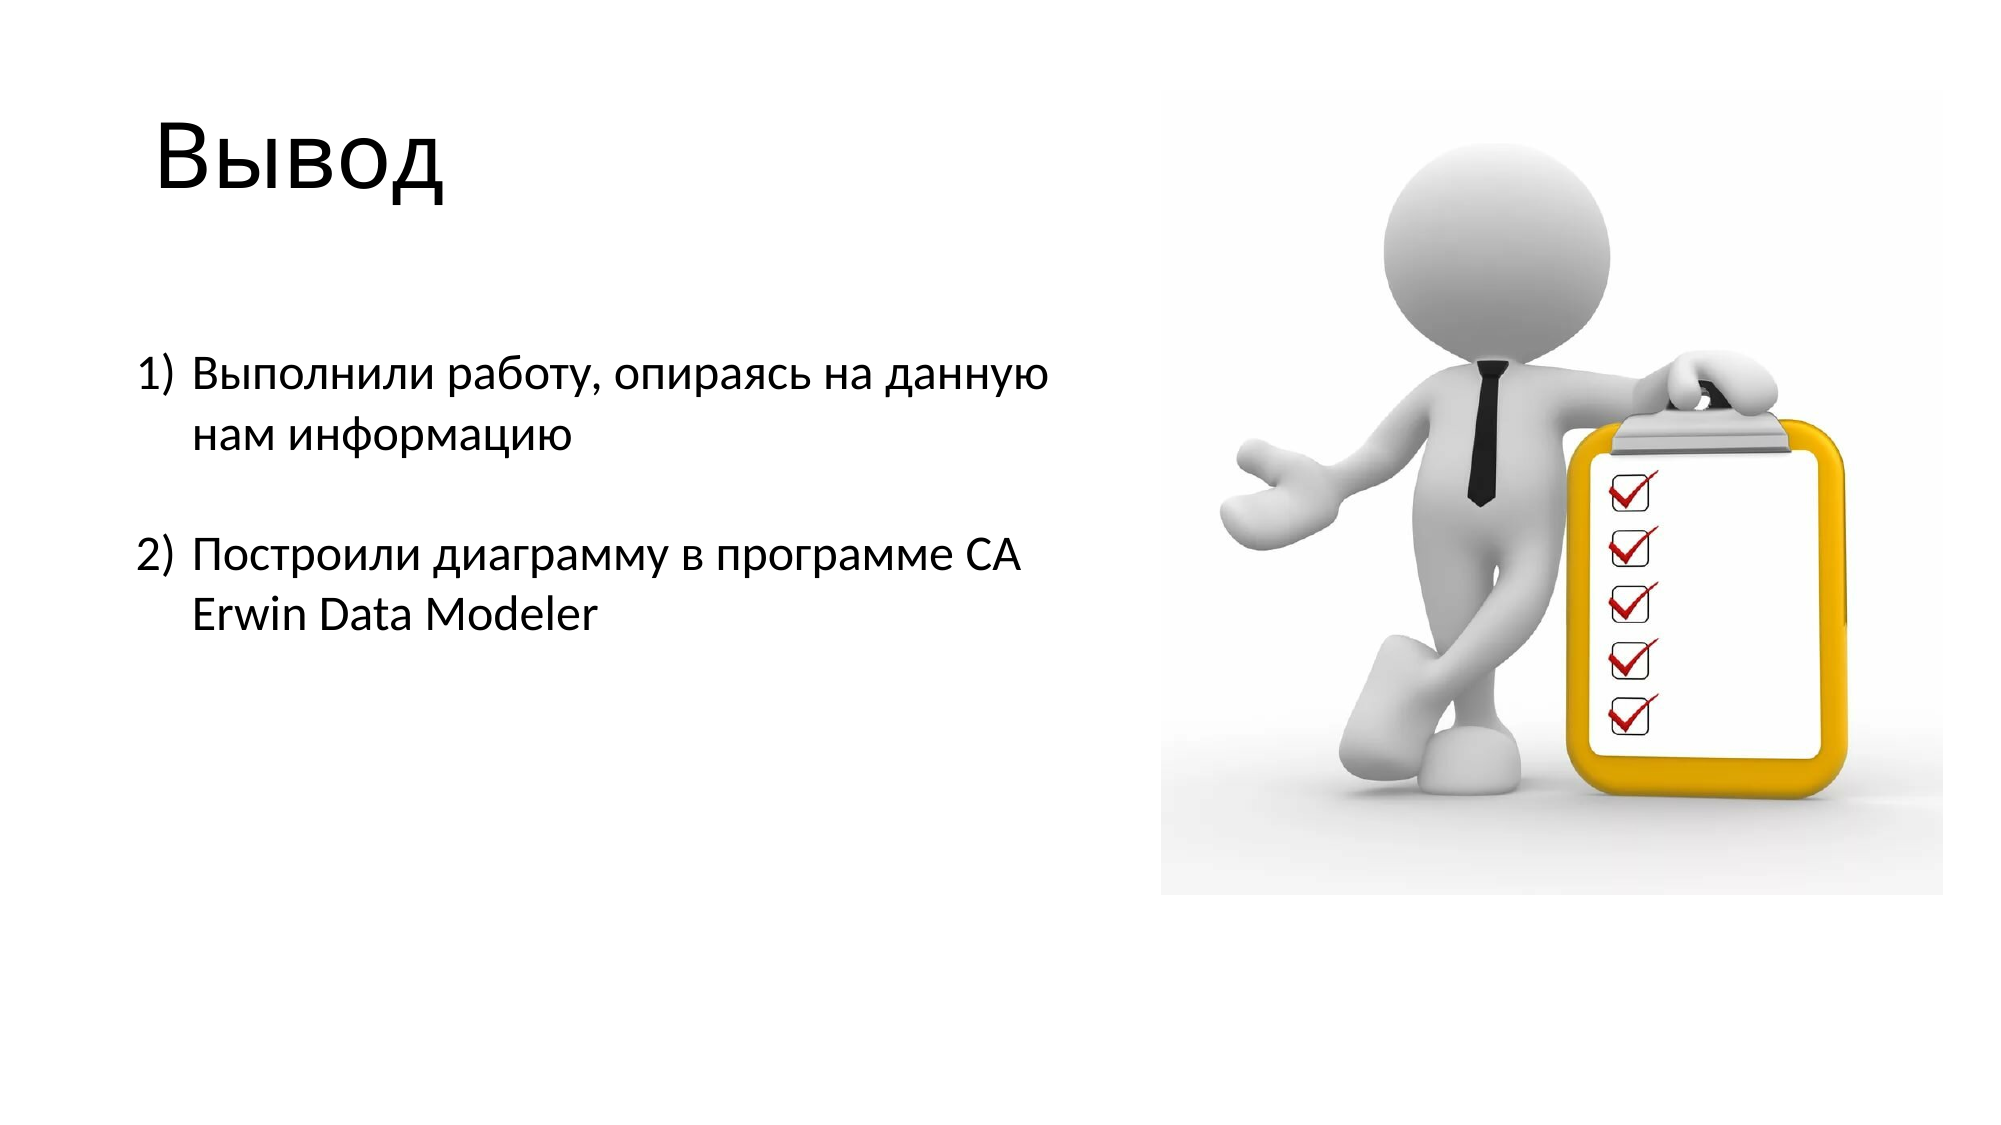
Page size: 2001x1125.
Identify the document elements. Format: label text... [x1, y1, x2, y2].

picture [1161, 90, 1943, 895]
text_box Выполнили работу, опираясь на данную нам информацию Построили диаграмму в программе CA Erwin Data Modeler [120, 272, 1120, 708]
title Вывод [137, 59, 1863, 258]
